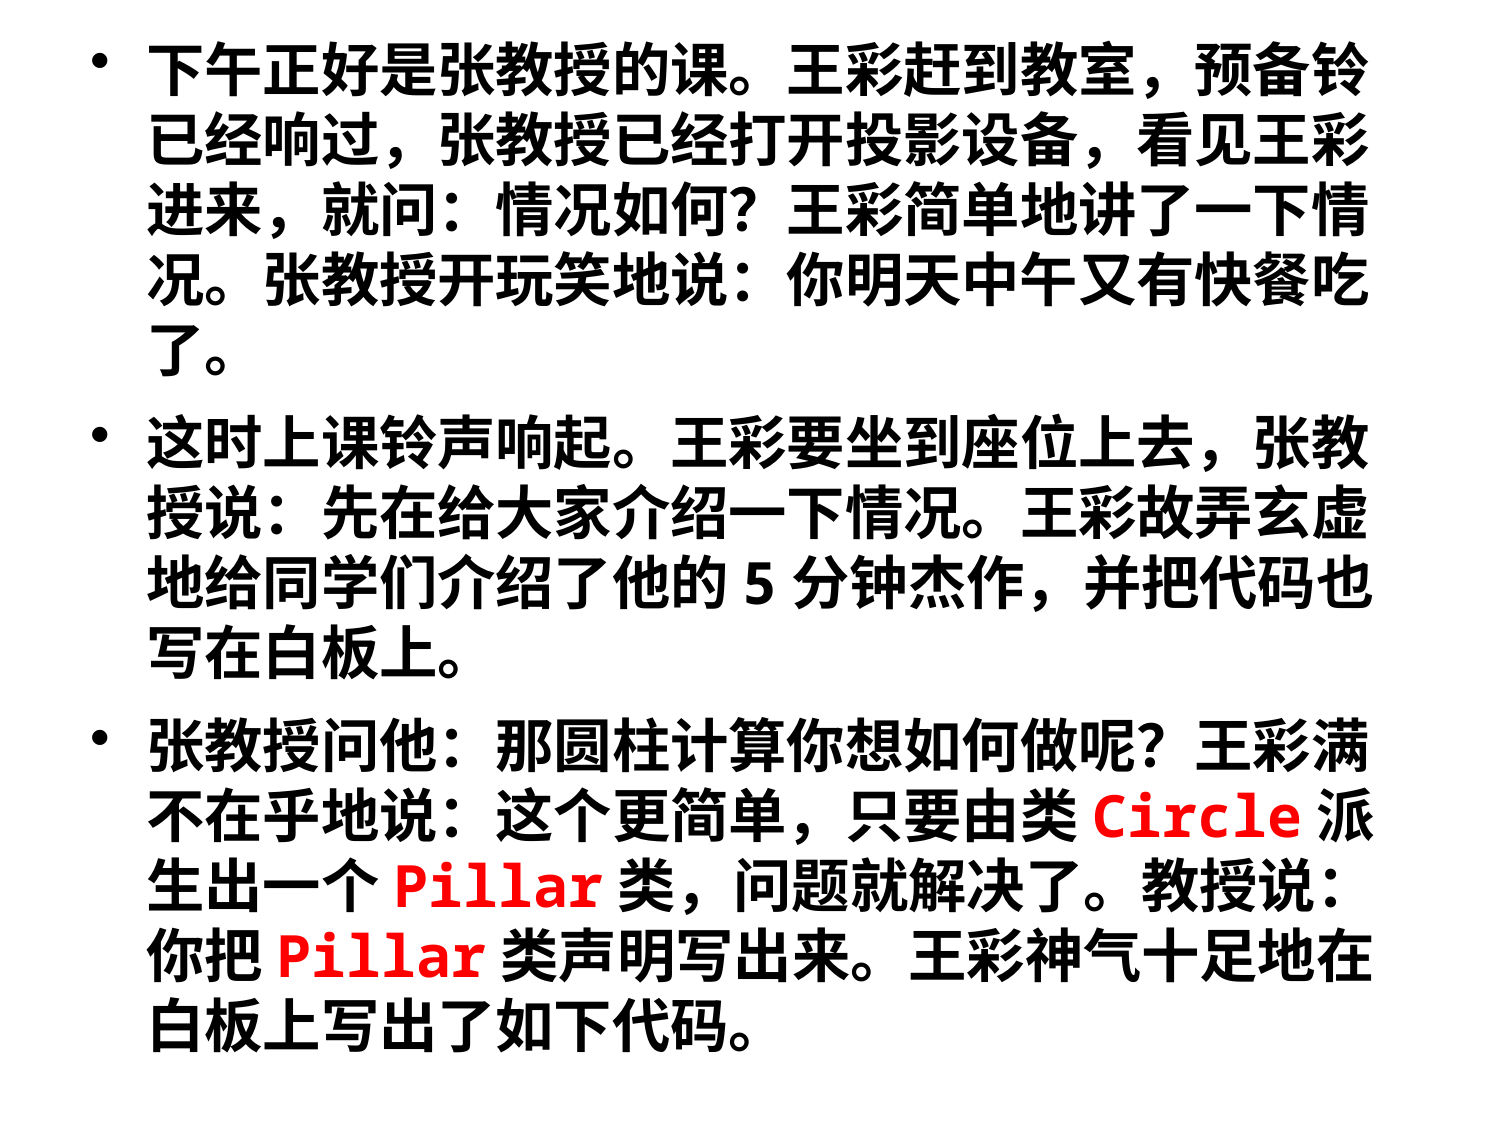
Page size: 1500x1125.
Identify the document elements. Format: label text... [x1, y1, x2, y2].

list 下午正好是张教授的课。王彩赶到教室，预备铃已经响过，张教授已经打开投影设备，看见王彩进来，就问：情况如何？王彩简单地讲了一下情况。张教授开玩笑地说：你明天中午又有快餐吃了。 这时上课铃声响起。王彩要坐到座位上去，张教授说：先在给大家介绍一下情况。王彩故弄玄虚地给同学们介绍了他的5分钟杰作，并把代码也写在白板上。 张教授问他：那圆柱计算你想如何做呢？王彩满不在乎地说：这个更简单，只要由类Circle派生出一个Pillar类，问题就解决了。教授说：你把Pillar类声明写出来。王彩神气十足地在白板上写出了如下代码。 [74, 25, 1426, 941]
